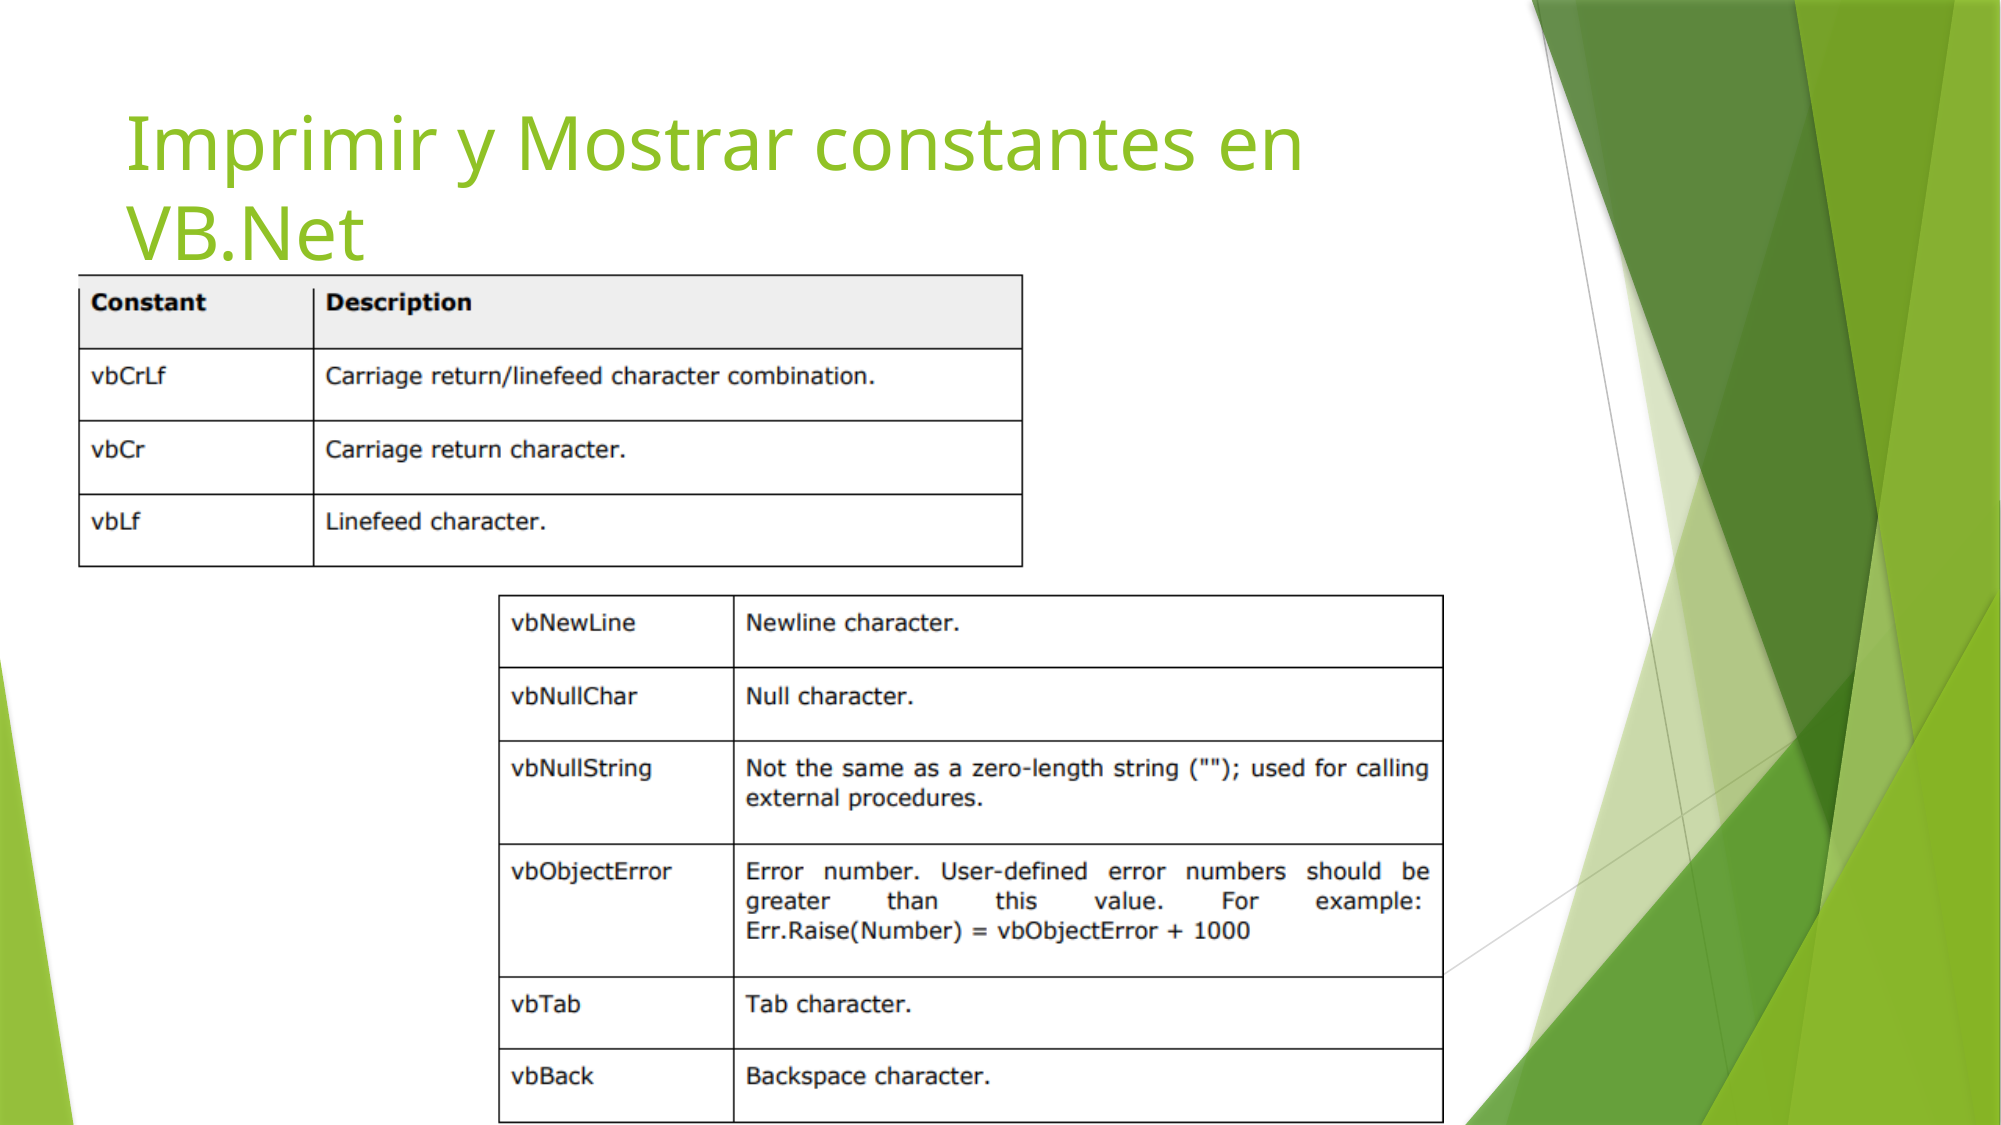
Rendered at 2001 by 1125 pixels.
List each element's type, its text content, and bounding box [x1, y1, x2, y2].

title Imprimir y Mostrar constantes en VB.Net [111, 0, 1522, 215]
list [76, 269, 1028, 570]
picture [497, 591, 1444, 1125]
